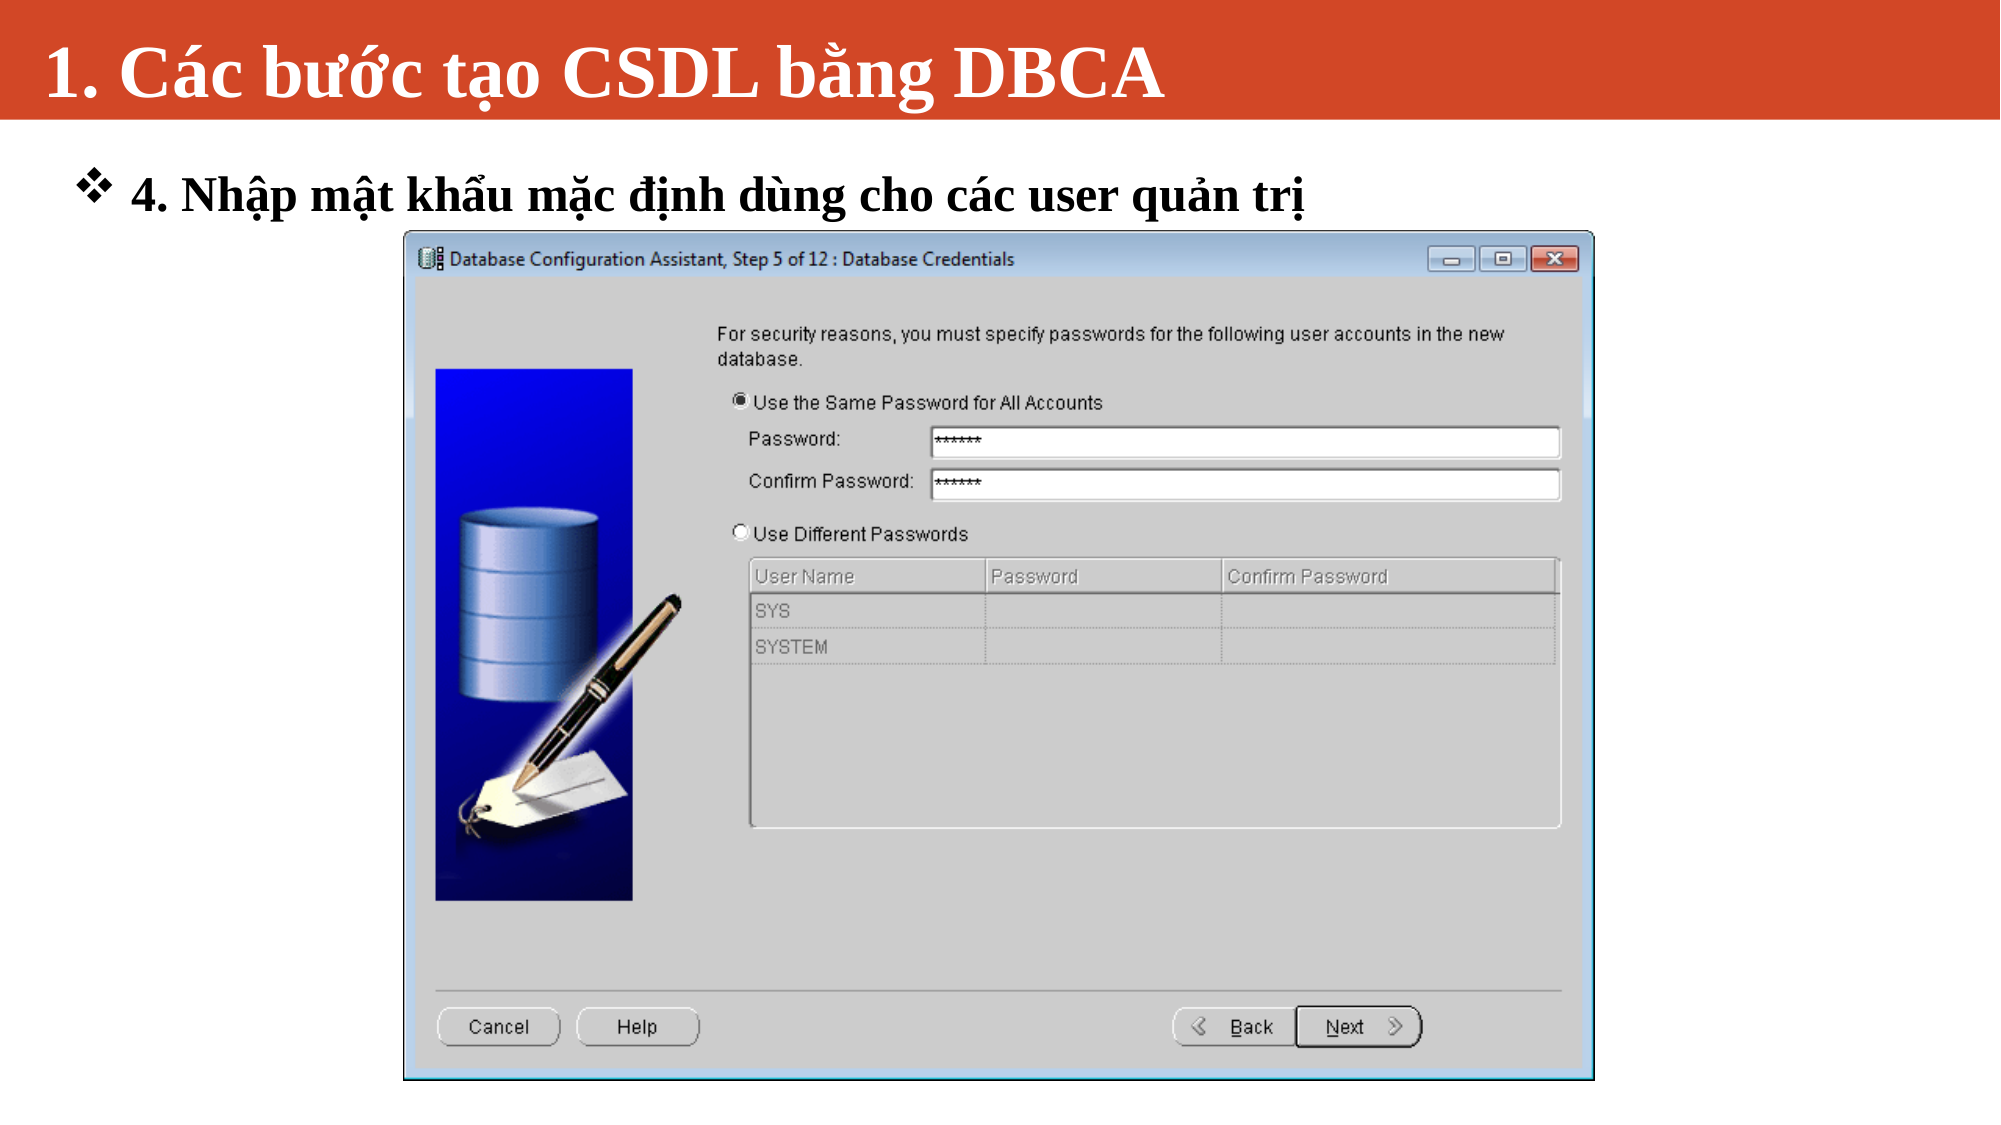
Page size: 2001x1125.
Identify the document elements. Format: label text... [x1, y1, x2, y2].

picture [403, 230, 1595, 1081]
text_box 4. Nhập mật khẩu mặc định dùng cho các user quản trị [57, 154, 1321, 230]
title 1. Các bước tạo CSDL bằng DBCA [28, 0, 1970, 120]
